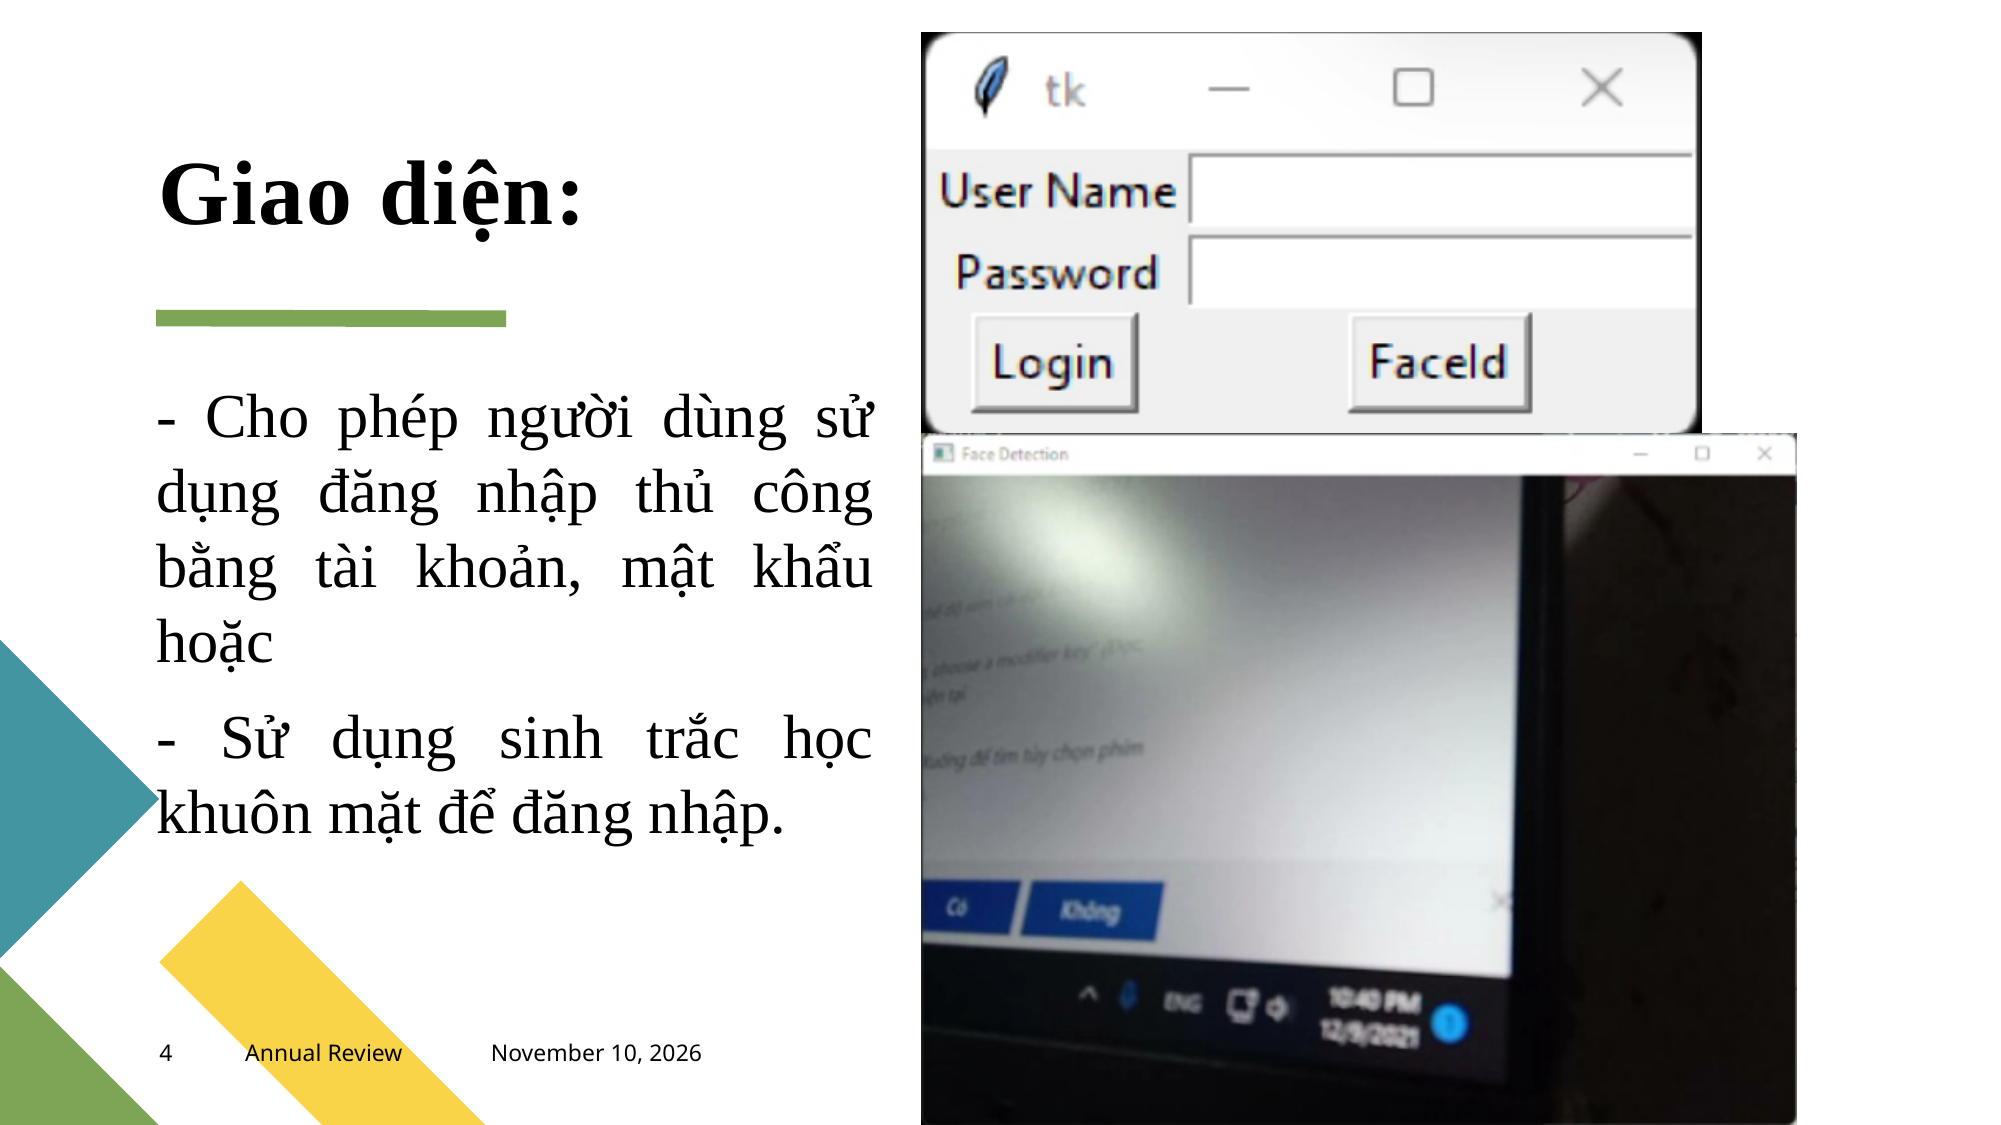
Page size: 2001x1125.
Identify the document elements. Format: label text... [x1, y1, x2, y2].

footer Annual Review [245, 1038, 490, 1080]
list - Cho phép người dùng sử dụng đăng nhập thủ công bằng tài khoản, mật khẩu hoặc - Sử dụng sinh trắc học khuôn mặt để đăng nhập. [156, 375, 875, 1039]
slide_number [490, 1038, 707, 1080]
slide_number 4 [159, 1038, 245, 1080]
title Giao diện: [158, 144, 921, 245]
picture [921, 32, 1797, 1125]
